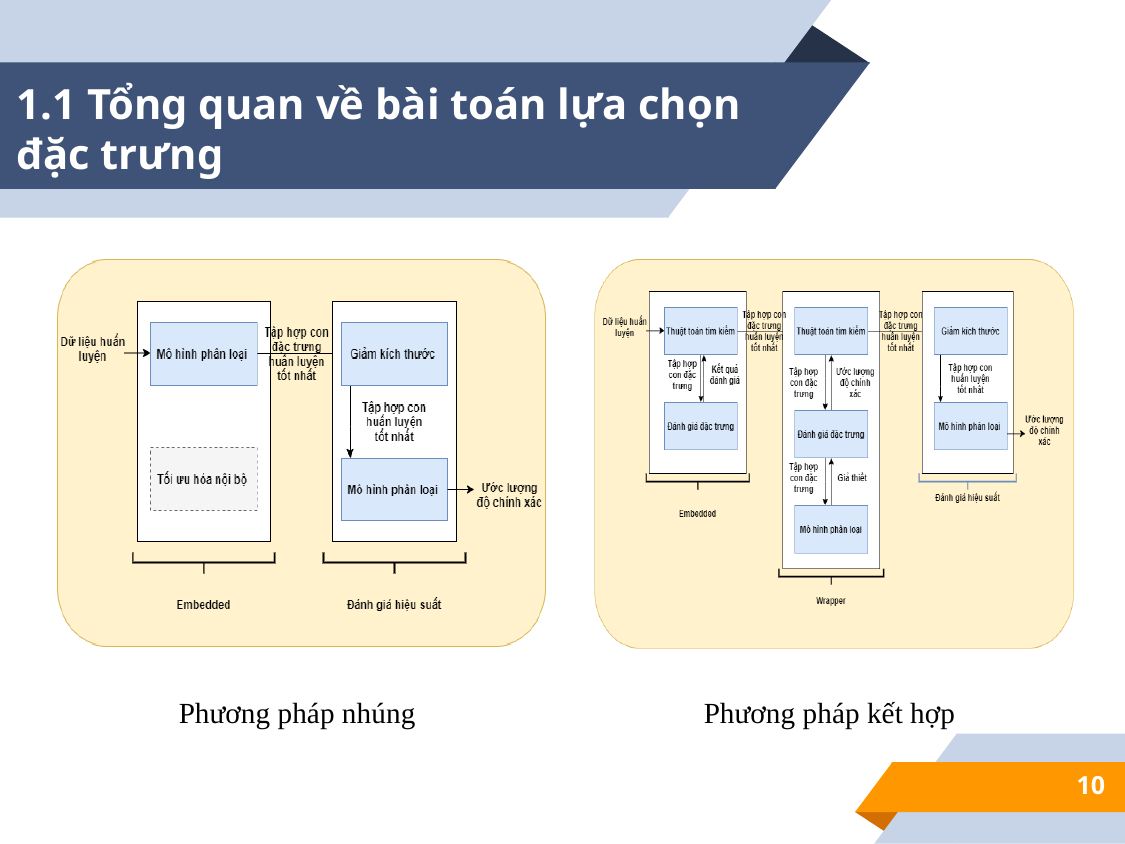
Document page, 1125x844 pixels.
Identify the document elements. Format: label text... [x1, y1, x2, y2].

text_box Phương pháp nhúng [163, 687, 439, 738]
title 1.1 Tổng quan về bài toán lựa chọn đặc trưng [1, 65, 808, 191]
picture [582, 243, 1086, 664]
picture [39, 239, 563, 669]
slide_number 10 [937, 760, 1121, 813]
text_box Phương pháp kết hợp [688, 687, 1046, 738]
